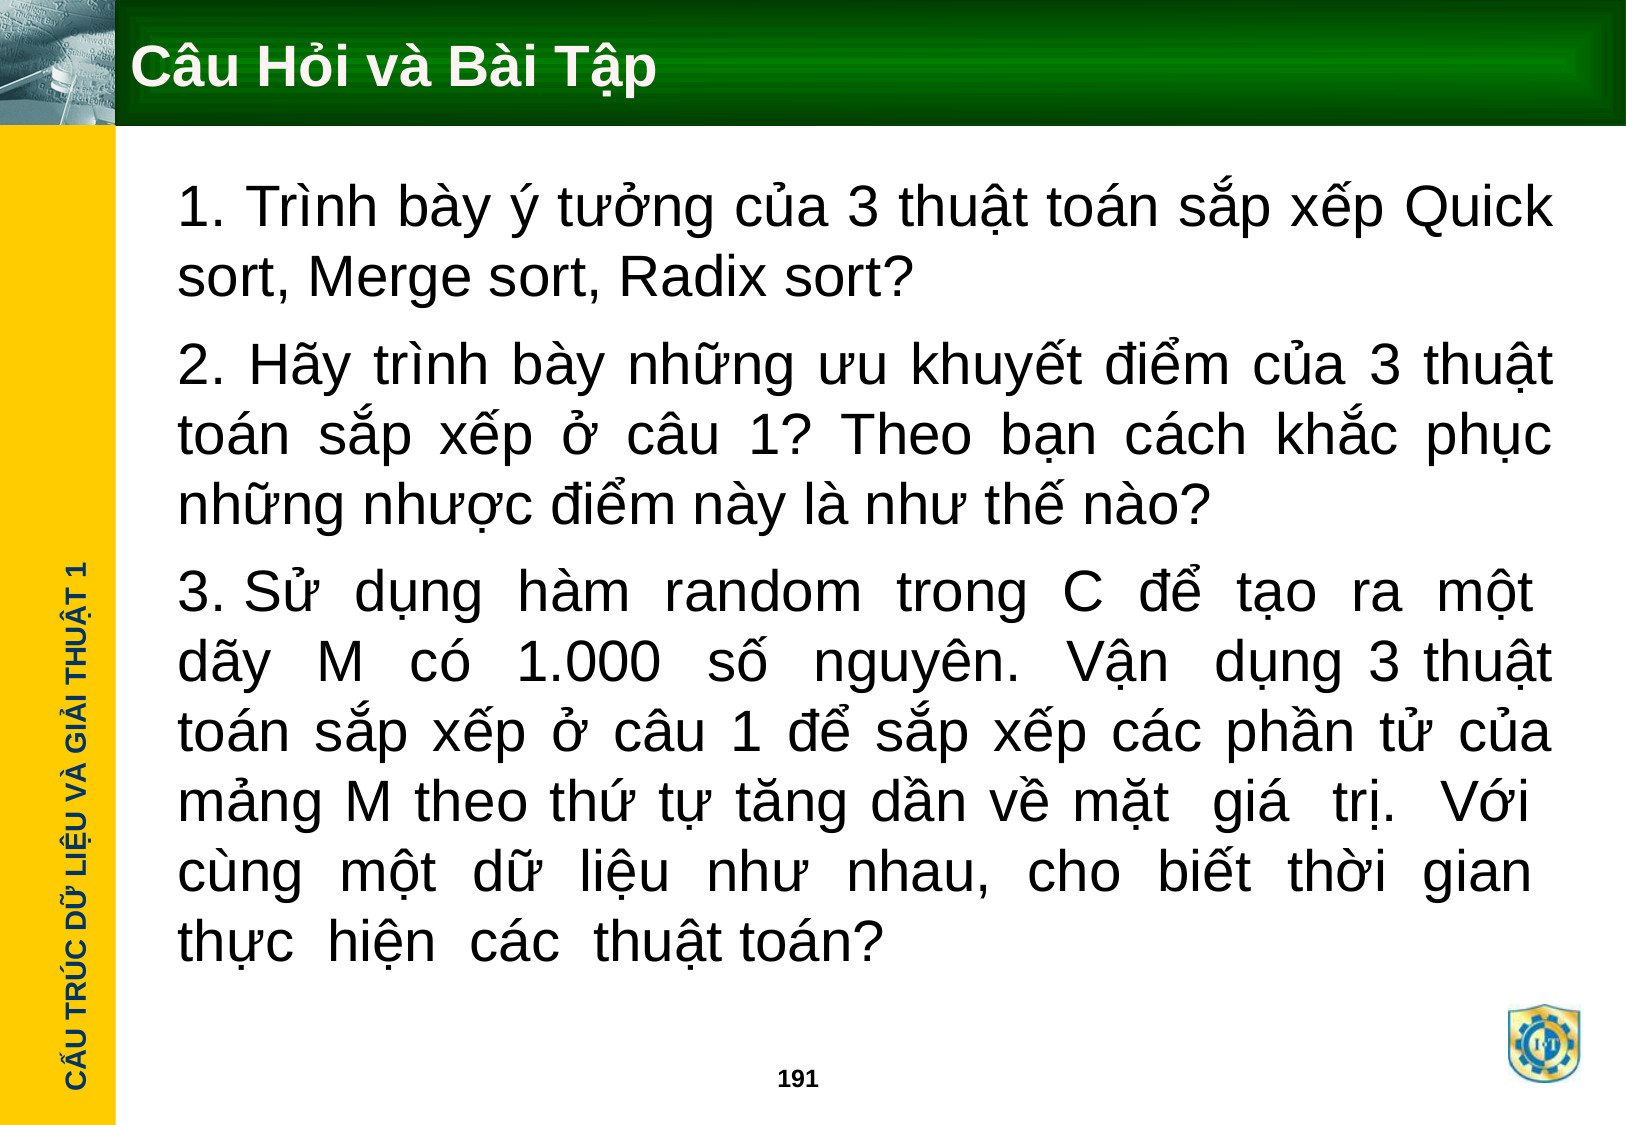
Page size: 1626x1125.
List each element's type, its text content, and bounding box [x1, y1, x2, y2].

picture [0, 0, 115, 125]
list 1. Trình bày ý tưởng của 3 thuật toán sắp xếp Quick sort, Merge sort, Radix sort? 2. Hãy trình bày những ưu khuyết điểm của 3 thuật toán sắp xếp ở câu 1? Theo bạn cách khắc phục những nhược điểm này là như thế nào? 3. Sử dụng hàm random trong C để tạo ra một dãy M có 1.000 số nguyên. Vận dụng 3 thuật toán sắp xếp ở câu 1 để sắp xếp các phần tử của mảng M theo thứ tự tăng dần về mặt giá trị. Với cùng một dữ liệu như nhau, cho biết thời gian thực hiện các thuật toán? [162, 160, 1569, 1071]
picture [1508, 1004, 1581, 1083]
title Câu Hỏi và Bài Tập [115, 0, 1625, 126]
